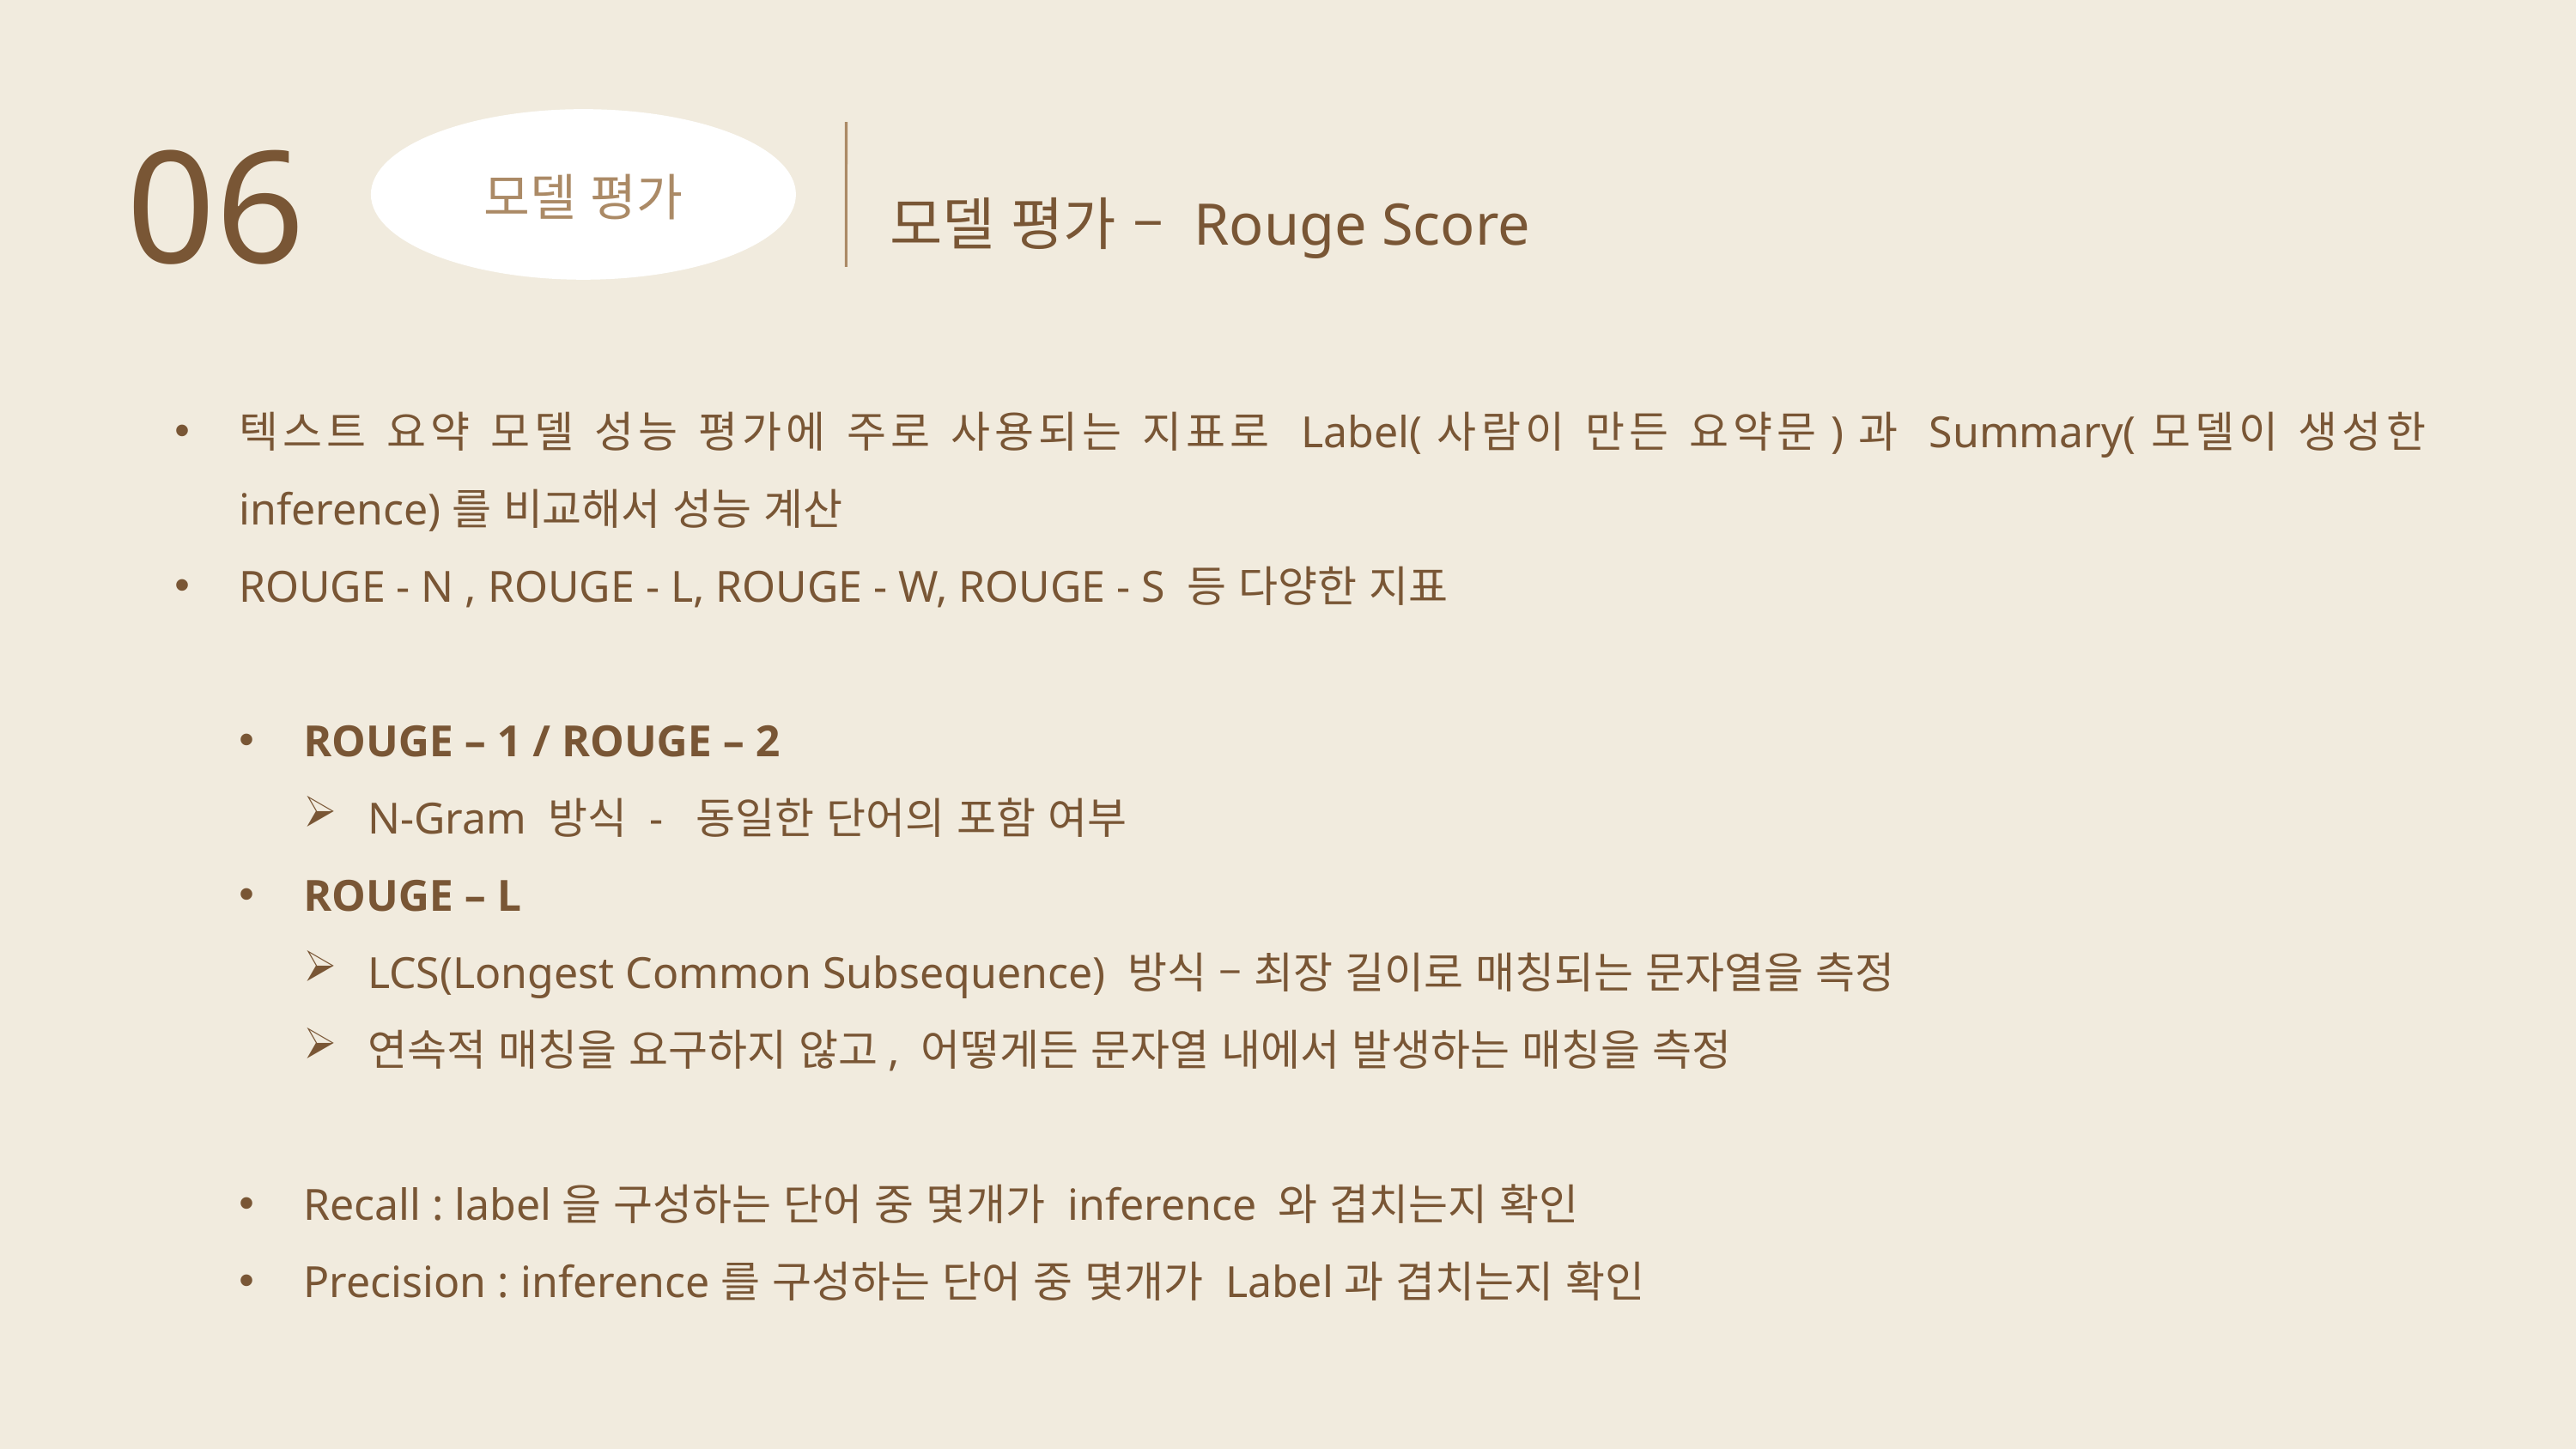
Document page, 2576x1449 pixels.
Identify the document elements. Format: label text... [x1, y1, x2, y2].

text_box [126, 76, 1771, 281]
text_box 텍스트 요약 모델 성능 평가에 주로 사용되는 지표로 Label(사람이 만든 요약문)과 Summary(모델이 생성한 inference)를 비교해서 성능 계산 ROUGE - N , ROUGE - L, ROUGE - W, ROUGE - S 등 다양한 지표 ROUGE – 1 / ROUGE – 2 N-Gram 방식 - 동일한 단어의 포함 여부 ROUGE – L LCS(Longest Common Subsequence) 방식 – 최장 길이로 매칭되는 문자열을 측정 연속적 매칭을 요구하지 않고, 어떻게든 문자열 내에서 발생하는 매칭을 측정 Recall : label을 구성하는 단어 중 몇개가 inference 와 겹치는지 확인 Precision : inference를 구성하는 단어 중 몇개가 Label과 겹치는지 확인 [174, 379, 2426, 1307]
